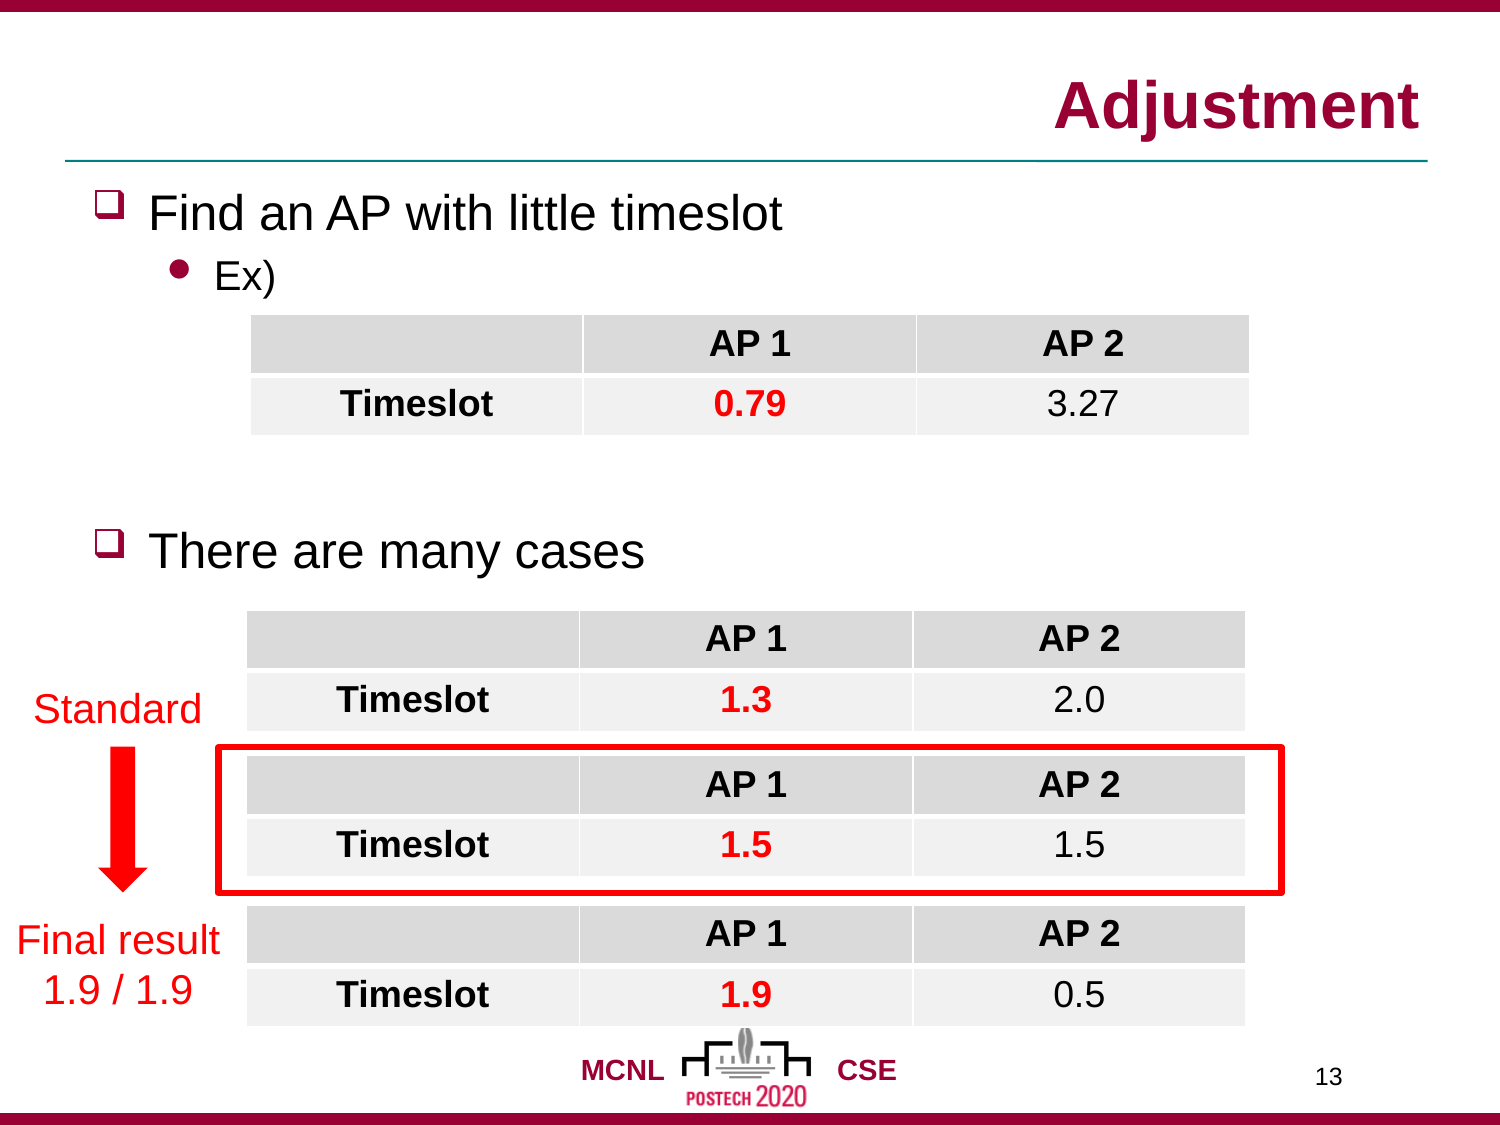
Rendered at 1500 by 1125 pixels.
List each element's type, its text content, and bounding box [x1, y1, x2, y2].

list Find an AP with little timeslot Ex) There are many cases [76, 172, 1427, 1024]
table_cell 3.27 [917, 378, 1249, 435]
table_cell 1.3 [580, 673, 912, 731]
text_box Final result 1.9 / 1.9 [1, 905, 236, 1020]
table_header AP 2 [917, 315, 1249, 373]
table_cell 0.79 [584, 378, 916, 435]
text_box [218, 747, 1282, 894]
table_header AP 2 [914, 906, 1245, 963]
table_cell Timeslot [247, 969, 579, 1026]
table_header [247, 906, 579, 963]
table_header AP 1 [580, 611, 912, 668]
table_cell Timeslot [247, 673, 579, 731]
table_header AP 1 [584, 315, 916, 373]
picture [672, 1028, 820, 1111]
table_header [247, 611, 579, 668]
table_header [251, 315, 582, 373]
slide_number 13 [1299, 1052, 1425, 1113]
table_header AP 2 [914, 611, 1245, 668]
text_box [98, 746, 148, 893]
table_cell 0.5 [914, 969, 1245, 1026]
table_cell 1.9 [580, 969, 912, 1026]
text_box Standard [18, 674, 218, 740]
table_header AP 1 [580, 906, 912, 963]
table_cell 2.0 [914, 673, 1245, 731]
table_cell Timeslot [251, 378, 582, 435]
